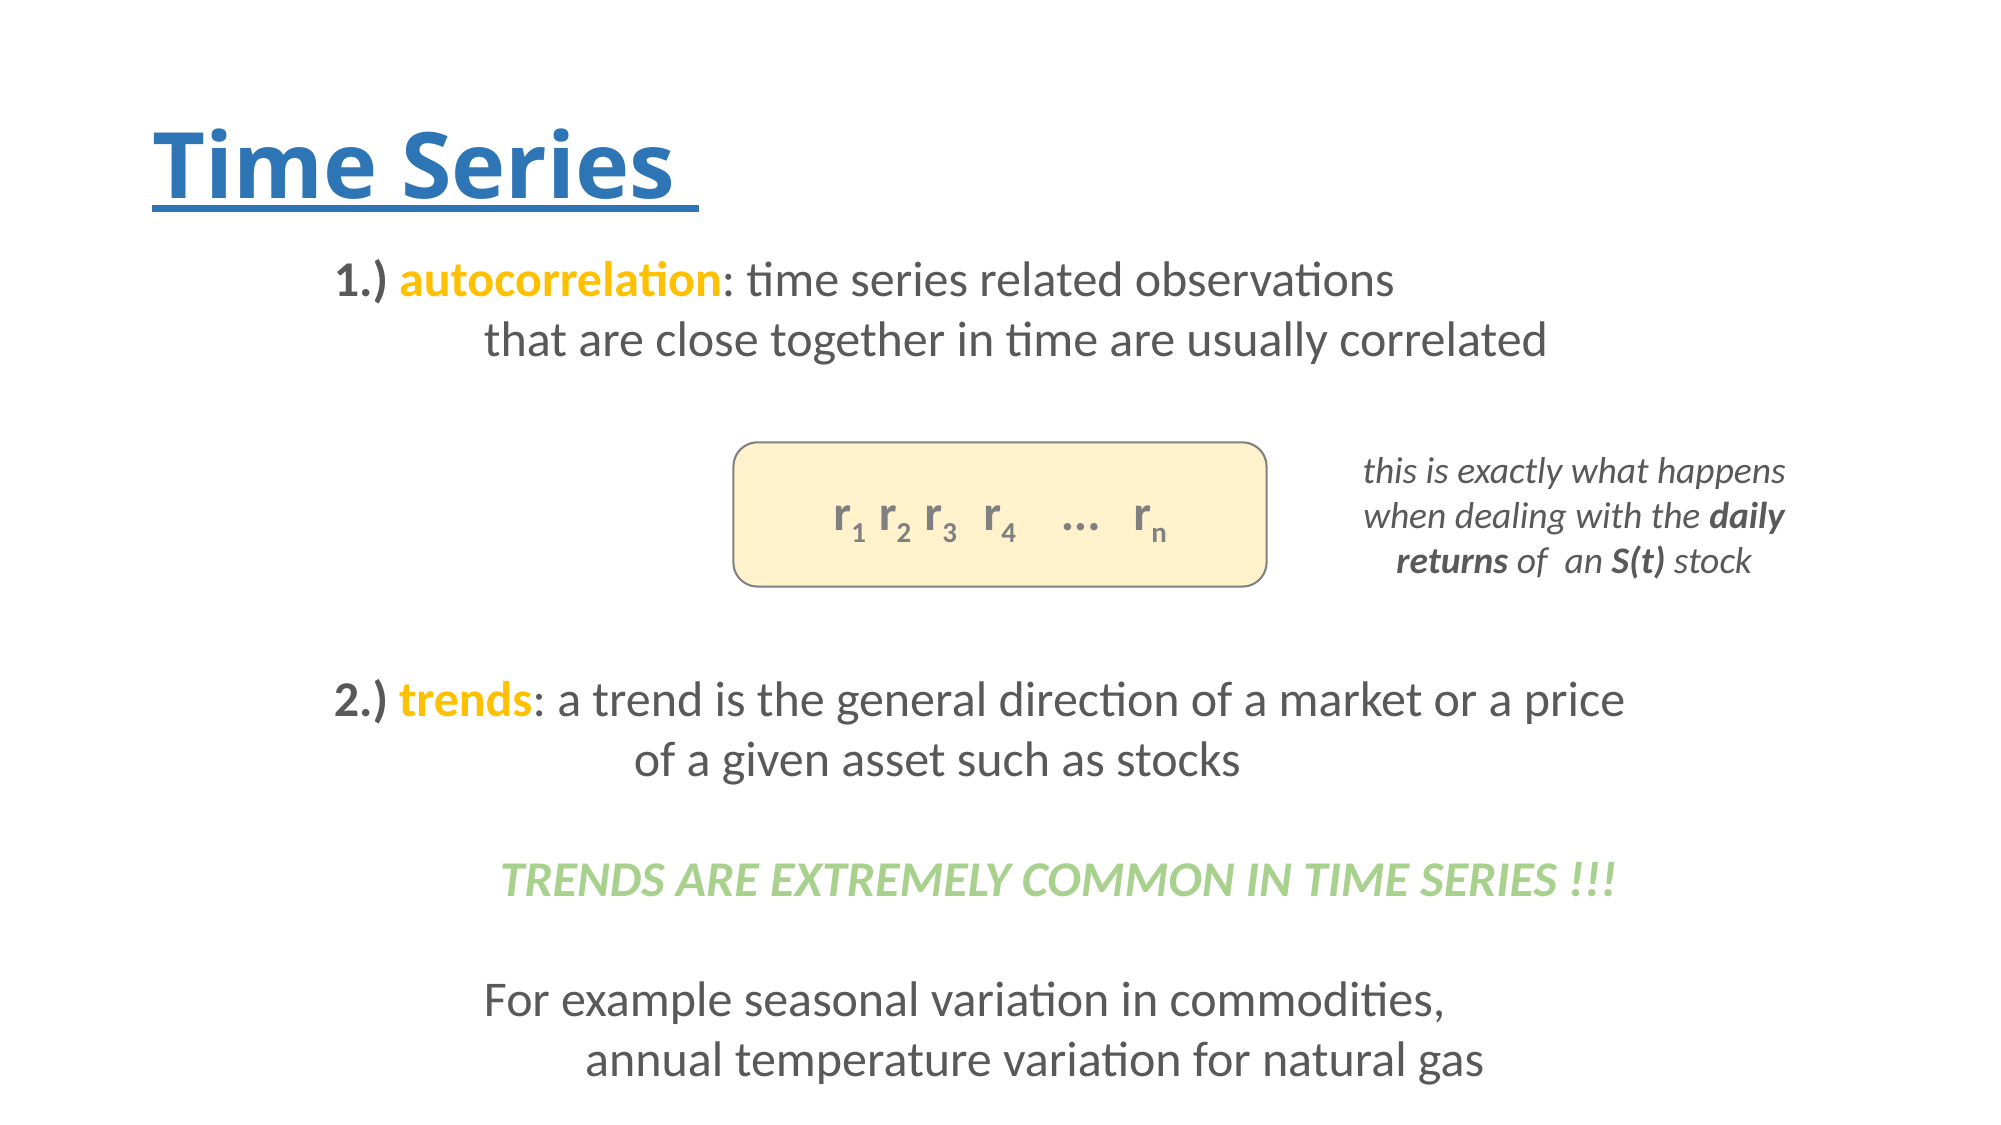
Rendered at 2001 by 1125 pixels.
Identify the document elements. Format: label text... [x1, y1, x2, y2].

text_box this is exactly what happens when dealing with the daily returns of an S(t) stock [1347, 438, 1801, 589]
text_box 1.) autocorrelation: time series related observations that are close together in time are usually correlated 2.) trends: a trend is the general direction of a market or a price of a given asset such as stocks TRENDS ARE EXTREMELY COMMON IN TIME SERIES !!! For example seasonal variation in commodities, annual temperature variation for natural gas [319, 239, 1641, 1125]
title Time Series [137, 59, 1863, 278]
